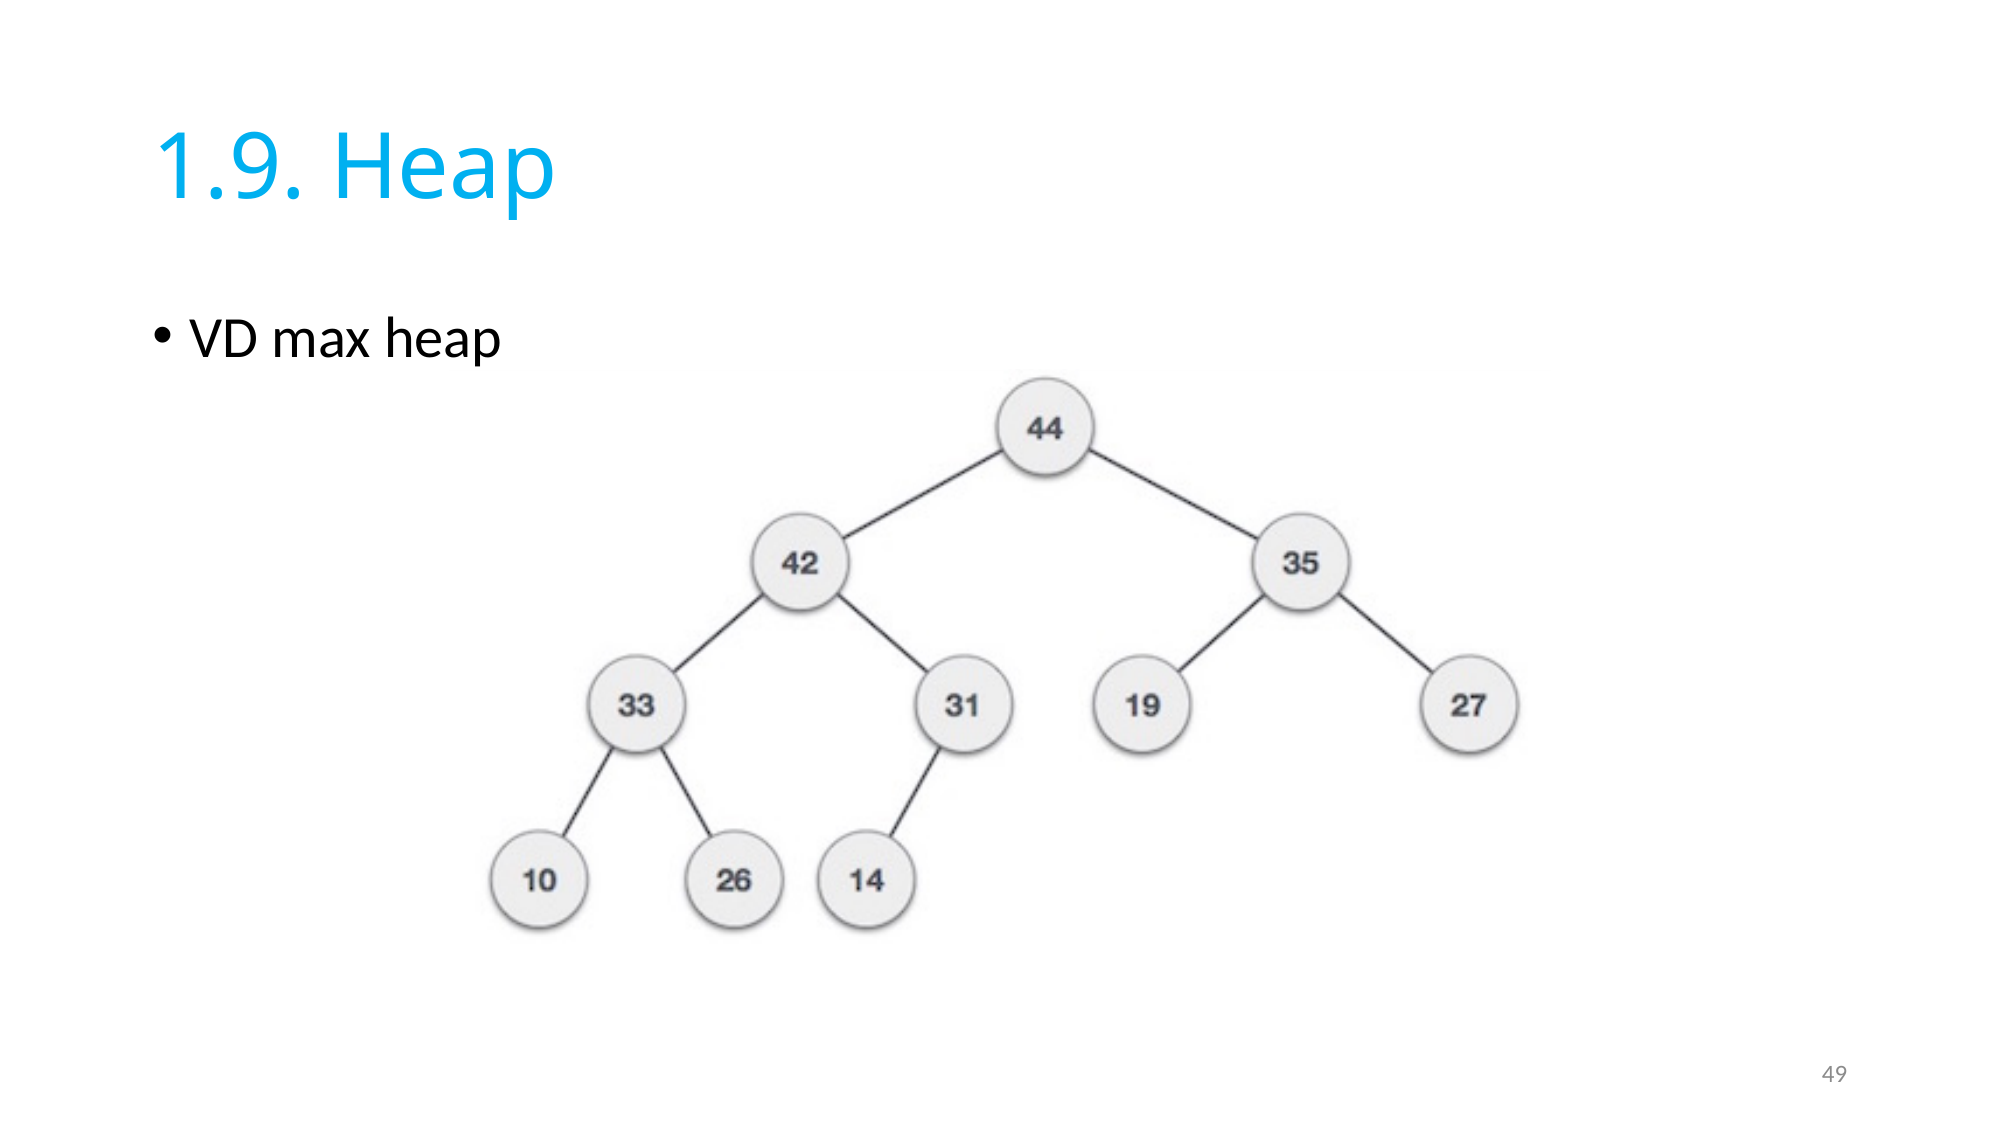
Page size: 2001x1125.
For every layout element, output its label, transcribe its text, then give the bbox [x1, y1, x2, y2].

slide_number 49 [1412, 1042, 1863, 1103]
title 1.9. Heap [137, 59, 1863, 278]
list VD max heap [137, 299, 1863, 1014]
picture [449, 369, 1551, 944]
